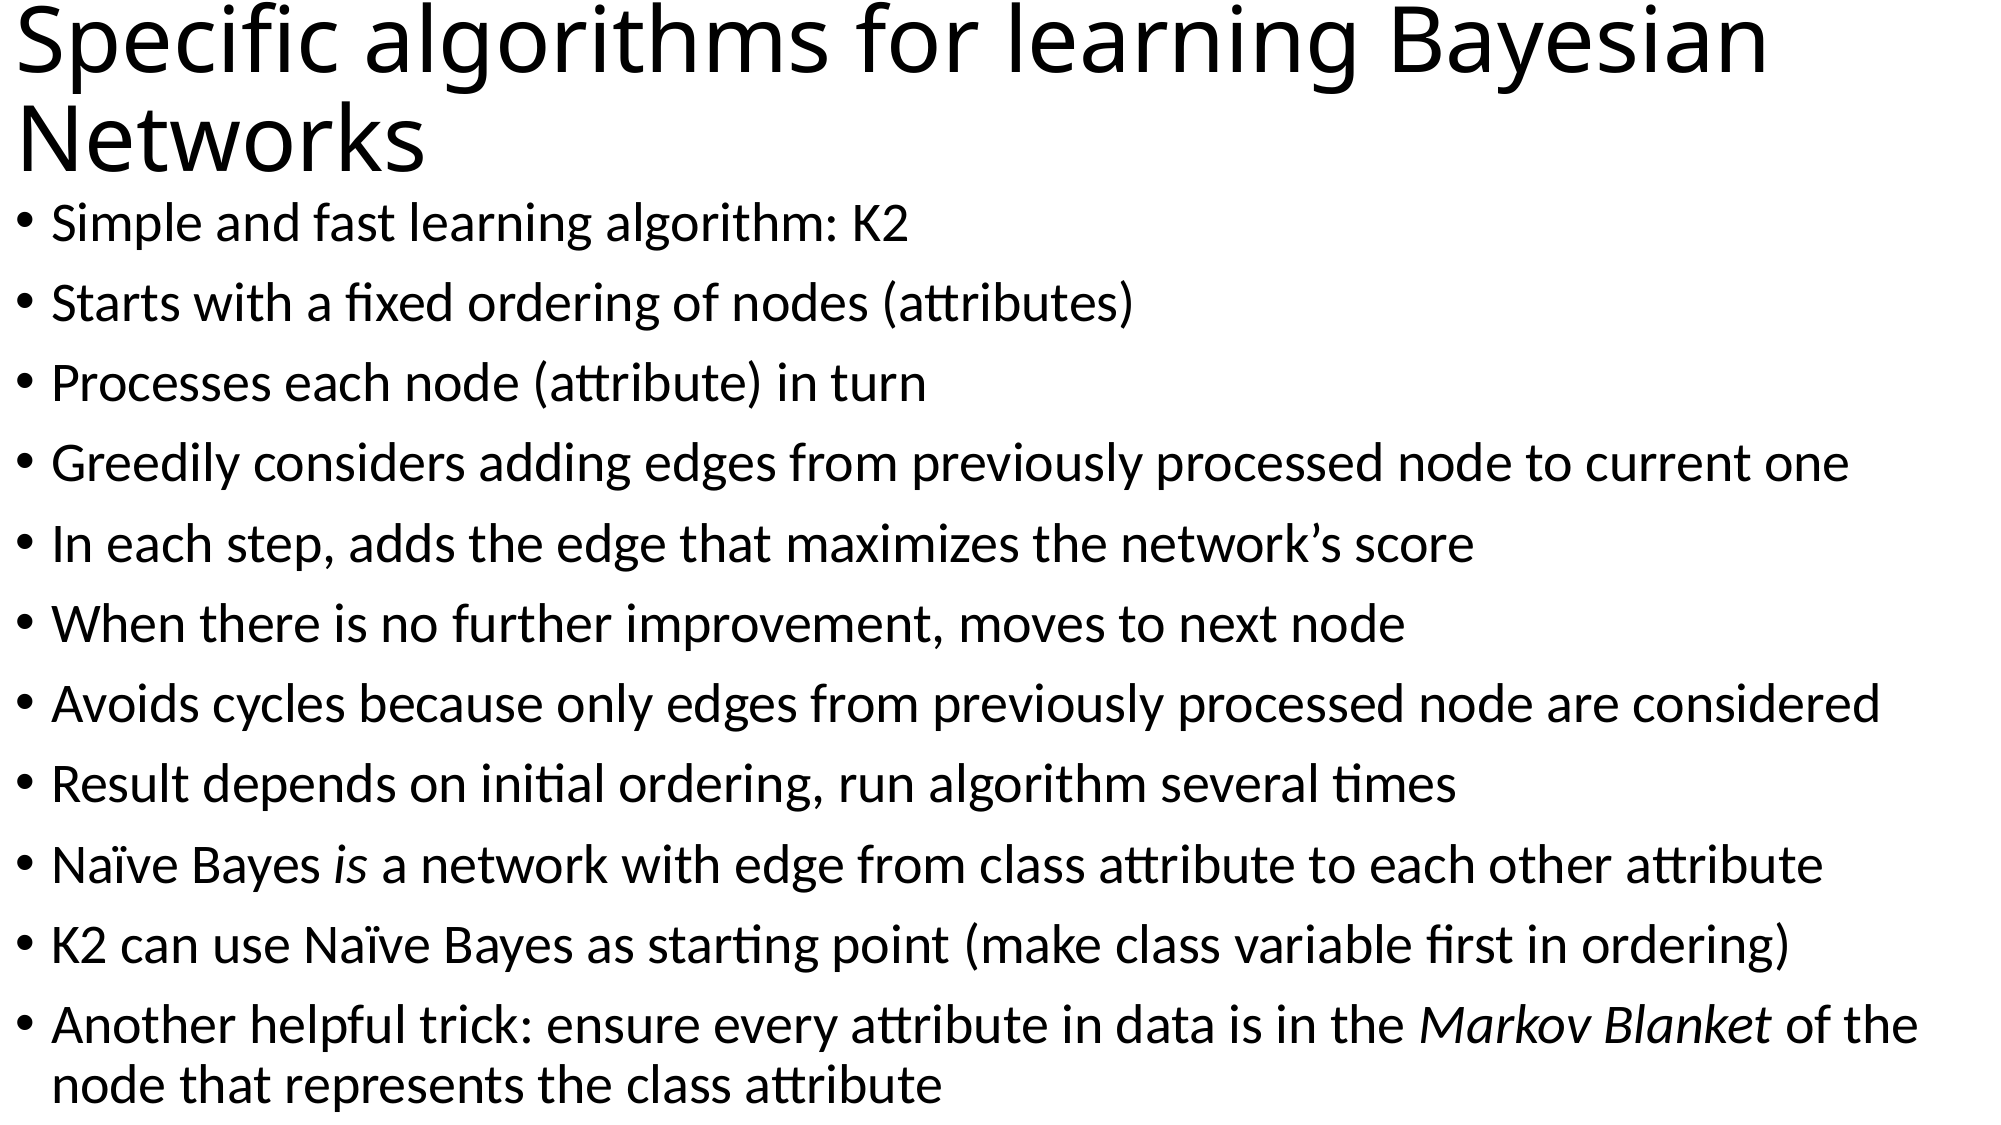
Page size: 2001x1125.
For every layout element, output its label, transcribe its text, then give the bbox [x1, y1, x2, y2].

list Simple and fast learning algorithm: K2 Starts with a fixed ordering of nodes (attributes) Processes each node (attribute) in turn Greedily considers adding edges from previously processed node to current one In each step, adds the edge that maximizes the network’s score When there is no further improvement, moves to next node Avoids cycles because only edges from previously processed node are considered Result depends on initial ordering, run algorithm several times Naïve Bayes is a network with edge from class attribute to each other attribute K2 can use Naïve Bayes as starting point (make class variable first in ordering) Another helpful trick: ensure every attribute in data is in the Markov Blanket of the node that represents the class attribute [0, 185, 2000, 1125]
title Specific algorithms for learning Bayesian Networks [0, 0, 2000, 185]
